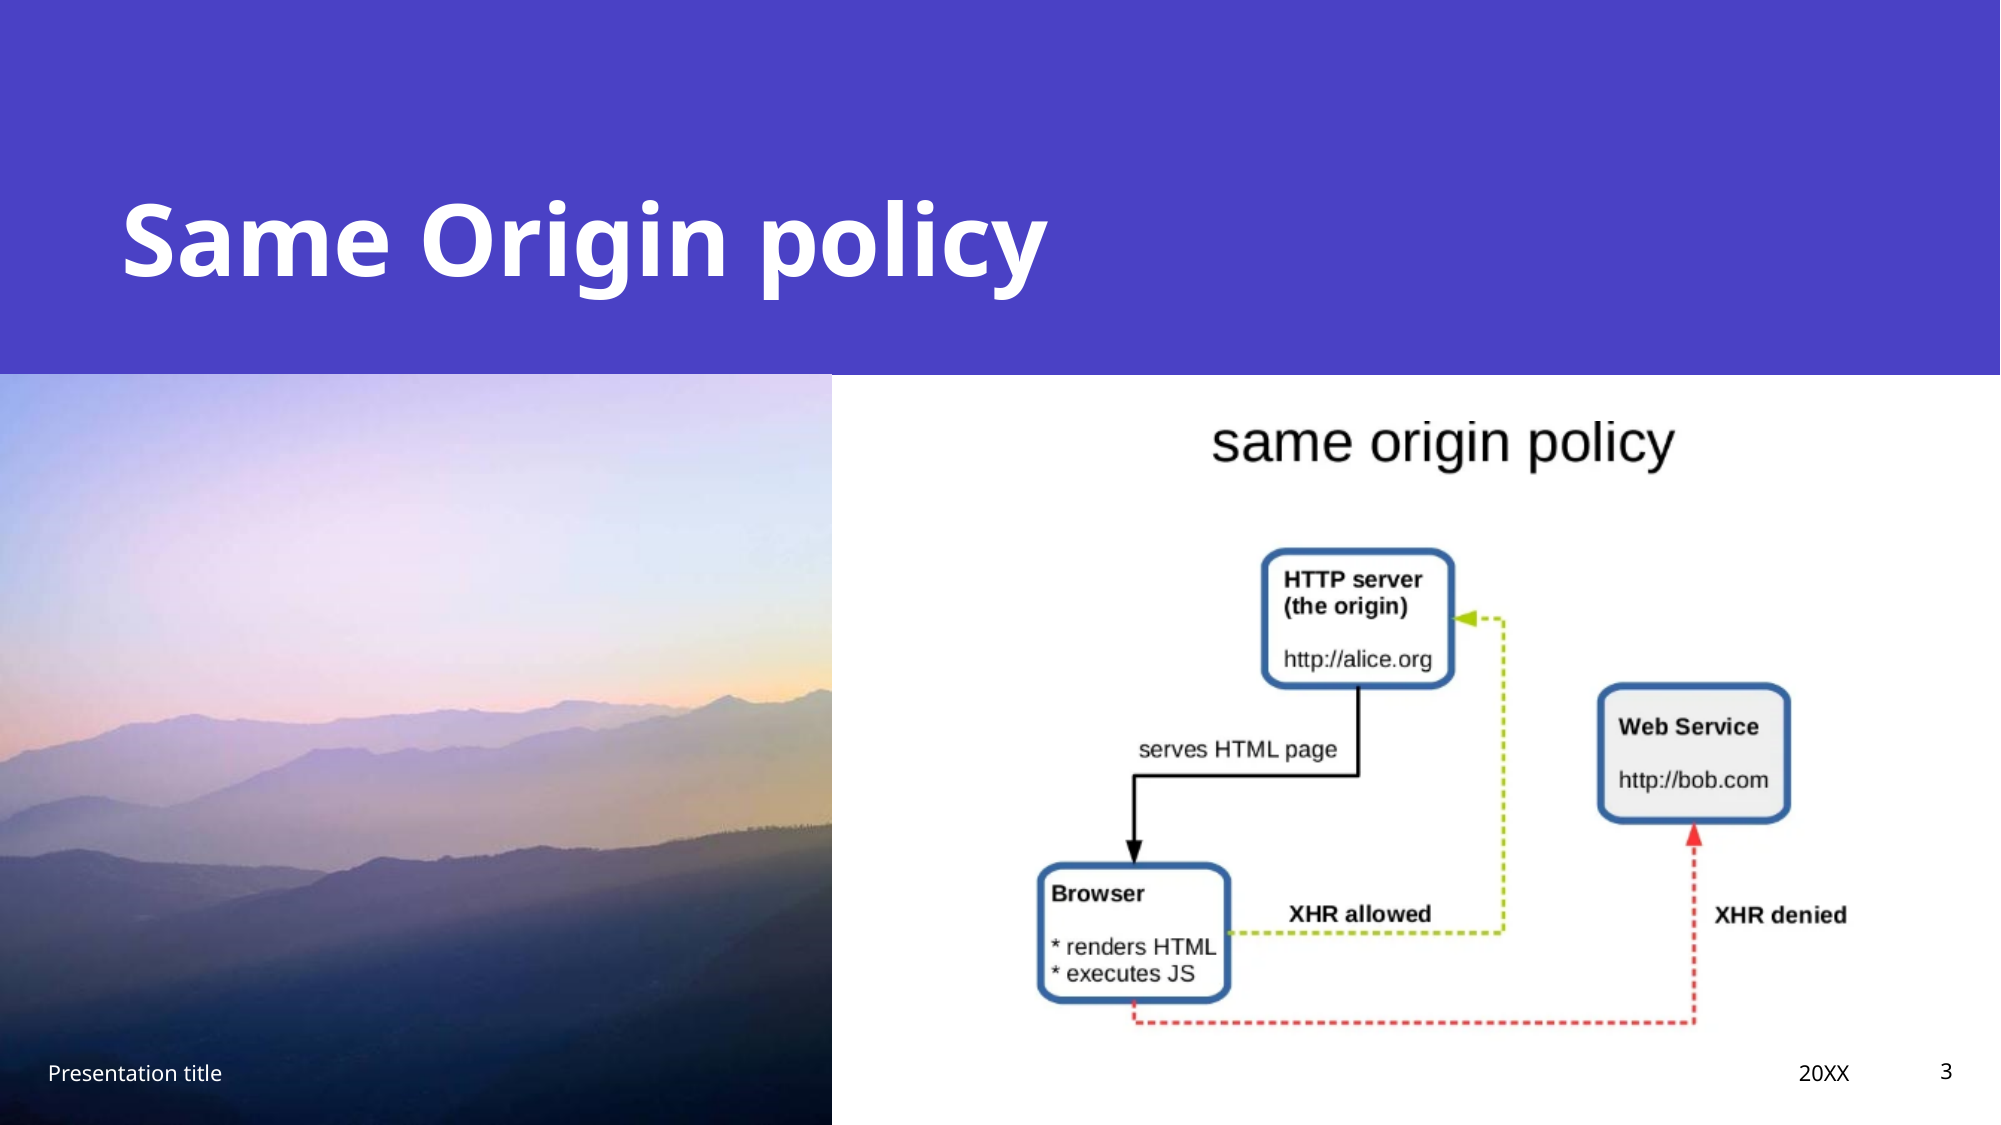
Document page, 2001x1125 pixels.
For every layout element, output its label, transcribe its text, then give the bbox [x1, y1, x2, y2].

picture [938, 421, 1912, 1043]
title Same Origin policy [106, 59, 1669, 307]
slide_number 3 [1864, 1042, 1968, 1103]
picture [0, 374, 832, 1125]
slide_number 20XX [1150, 1043, 1864, 1103]
